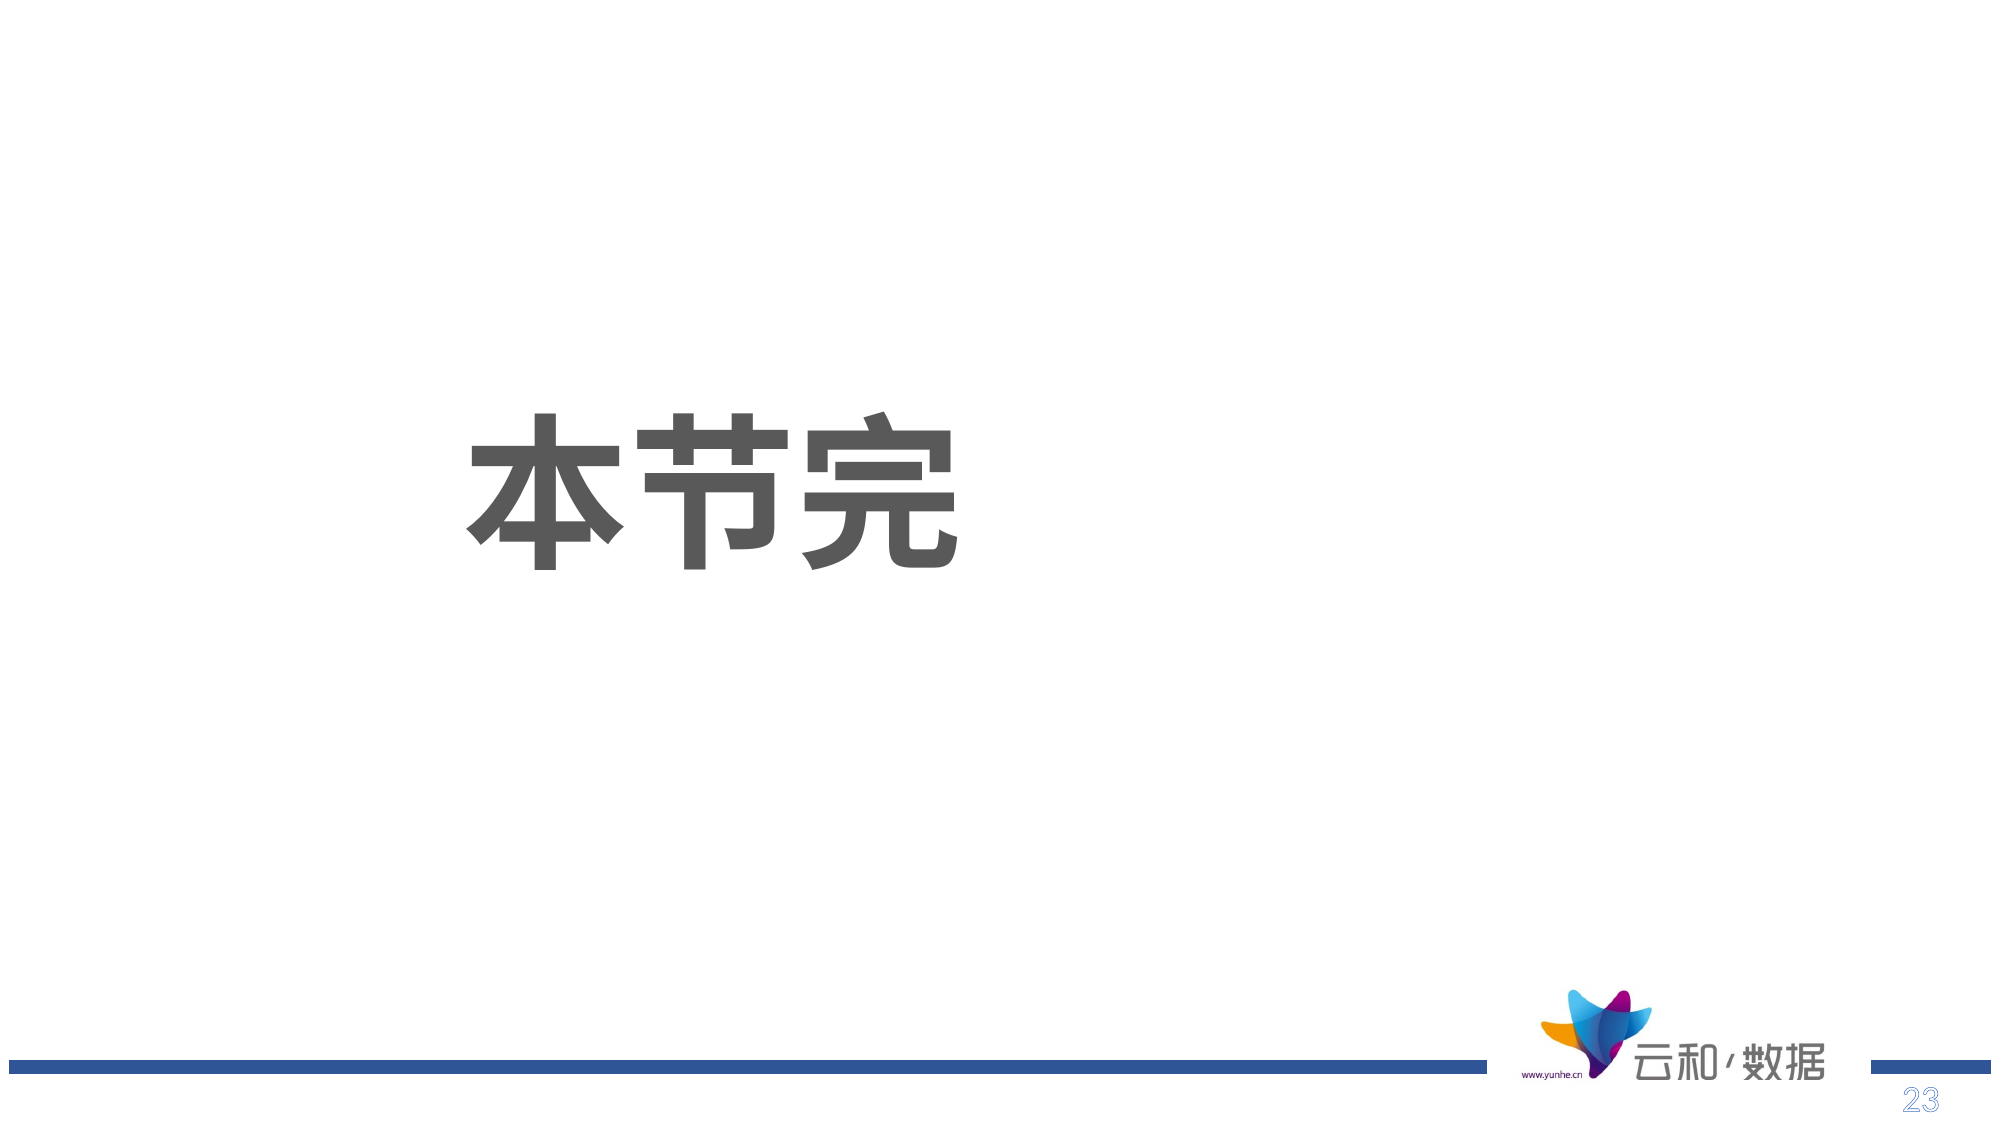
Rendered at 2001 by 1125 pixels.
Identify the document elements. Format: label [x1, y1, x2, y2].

picture [1504, 981, 1845, 1106]
